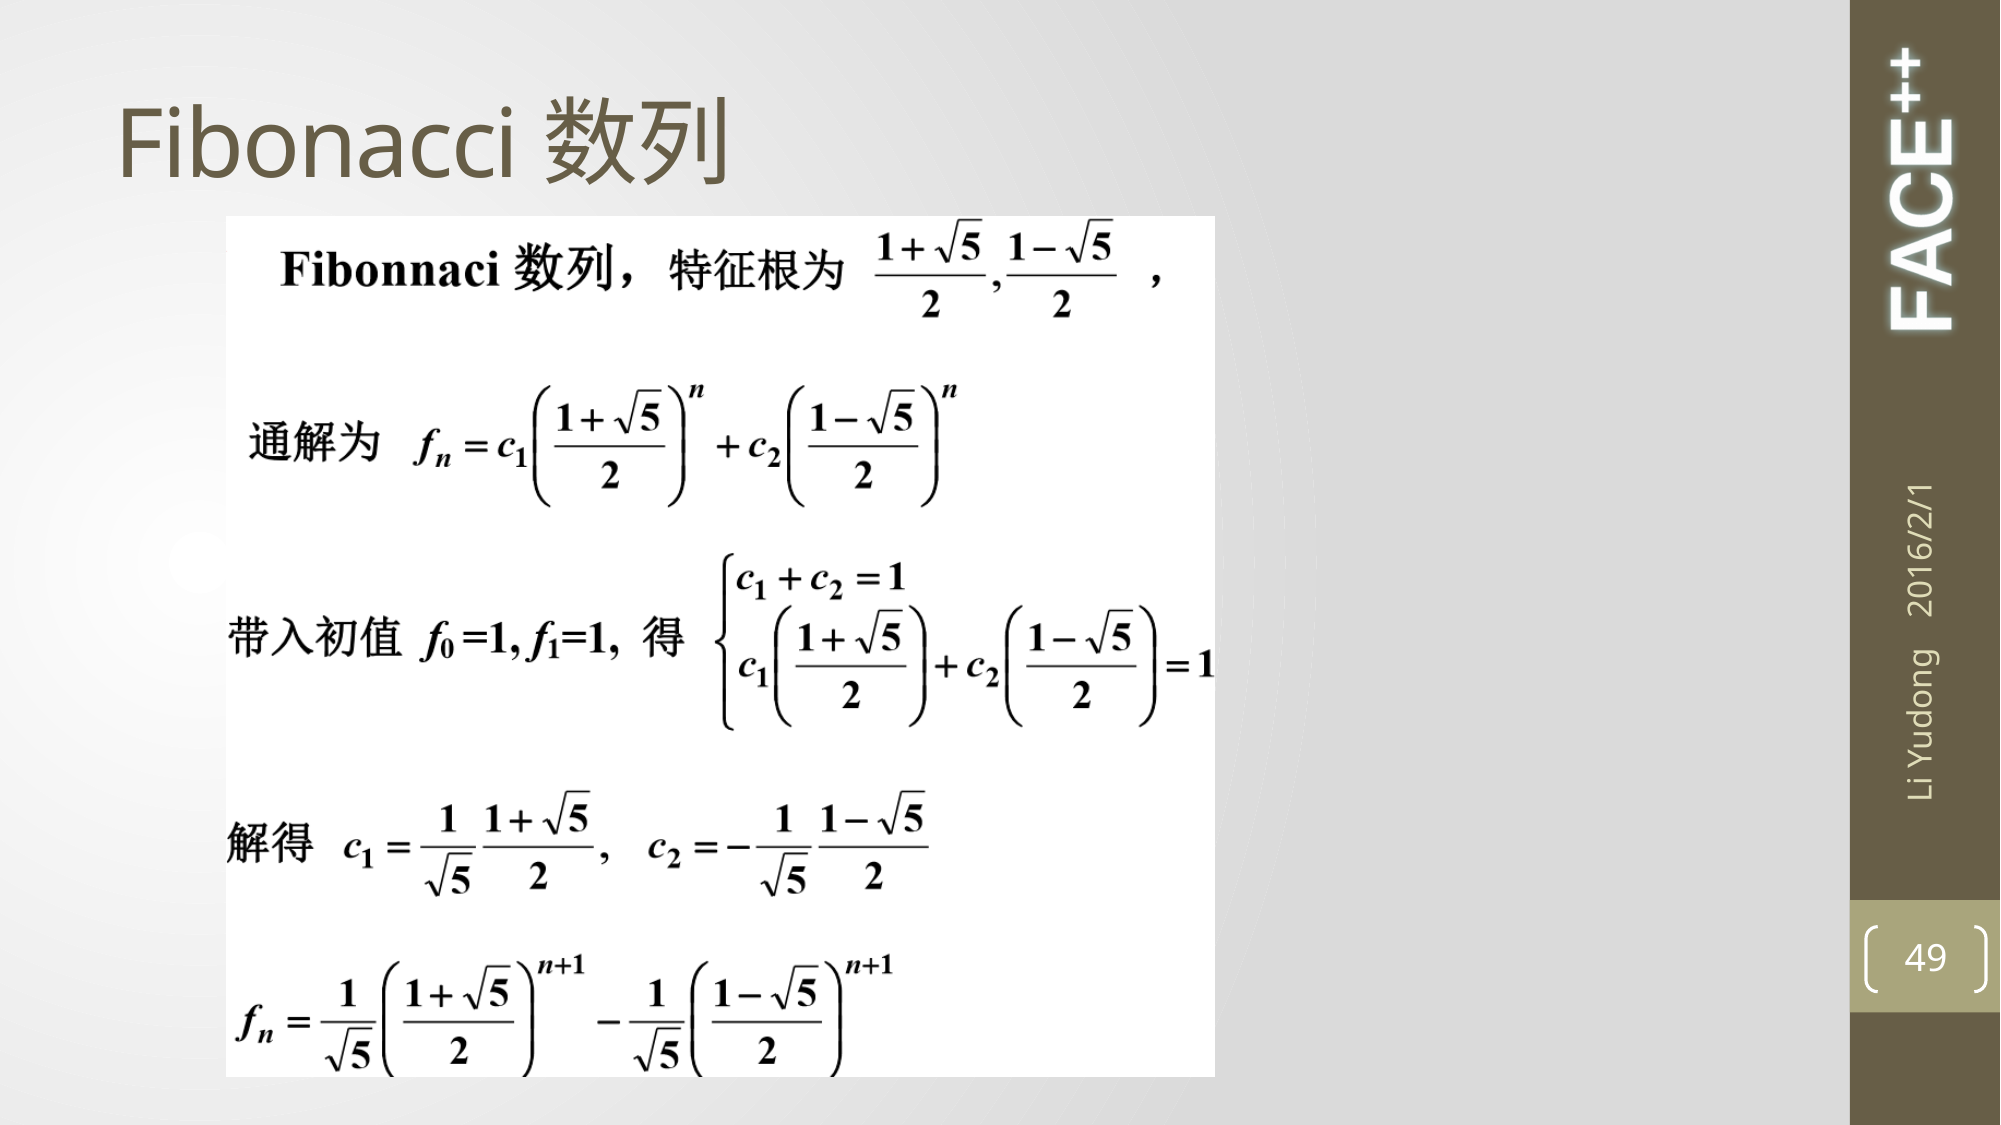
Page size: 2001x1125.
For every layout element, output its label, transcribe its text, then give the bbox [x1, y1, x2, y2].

picture [1883, 41, 1960, 337]
footer Li Yudong [1878, 633, 1959, 889]
title Fibonacci数列 [99, 45, 1767, 233]
slide_number 49 [1864, 925, 1988, 994]
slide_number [1878, 100, 1959, 633]
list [225, 215, 1215, 1078]
